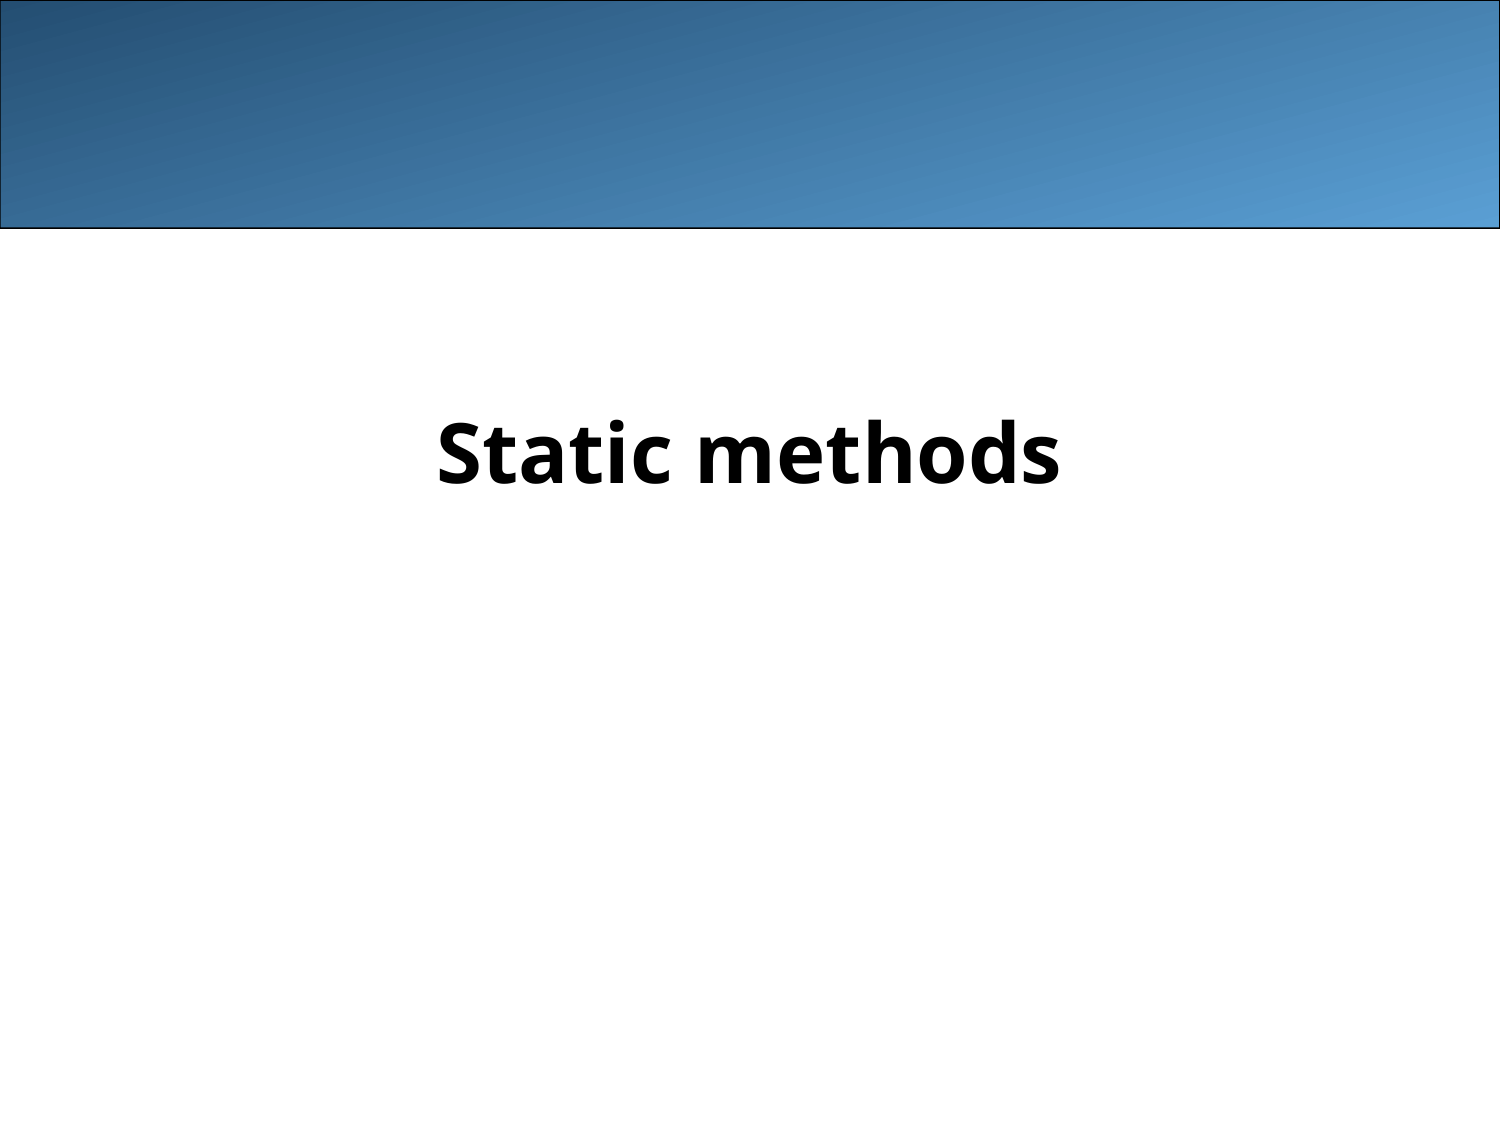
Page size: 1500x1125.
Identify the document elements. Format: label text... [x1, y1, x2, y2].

title Static methods [112, 262, 1388, 638]
